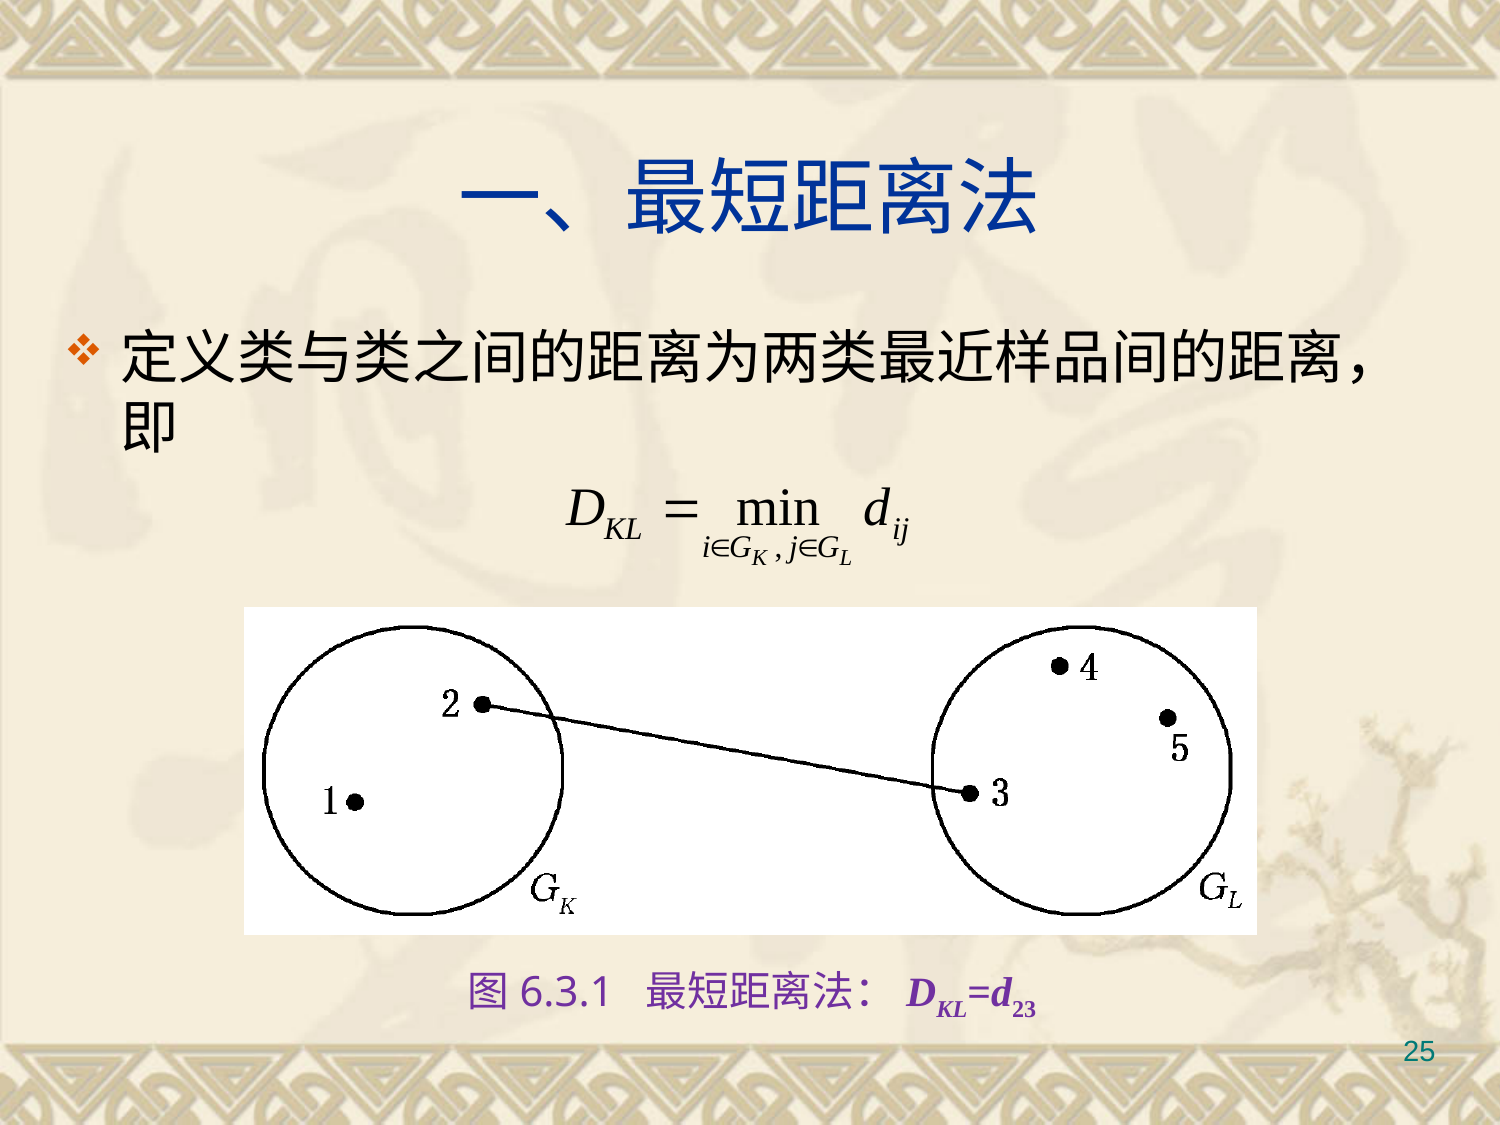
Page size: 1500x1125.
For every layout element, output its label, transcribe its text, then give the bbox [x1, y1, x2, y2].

text_box 图6.3.1 最短距离法：DKL=d23 [453, 957, 1052, 1030]
slide_number 25 [1074, 1024, 1451, 1103]
picture [0, 0, 1500, 1125]
list 定义类与类之间的距离为两类最近样品间的距离，即 [49, 312, 1451, 1001]
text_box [560, 479, 916, 570]
title 一、最短距离法 [49, 99, 1451, 288]
